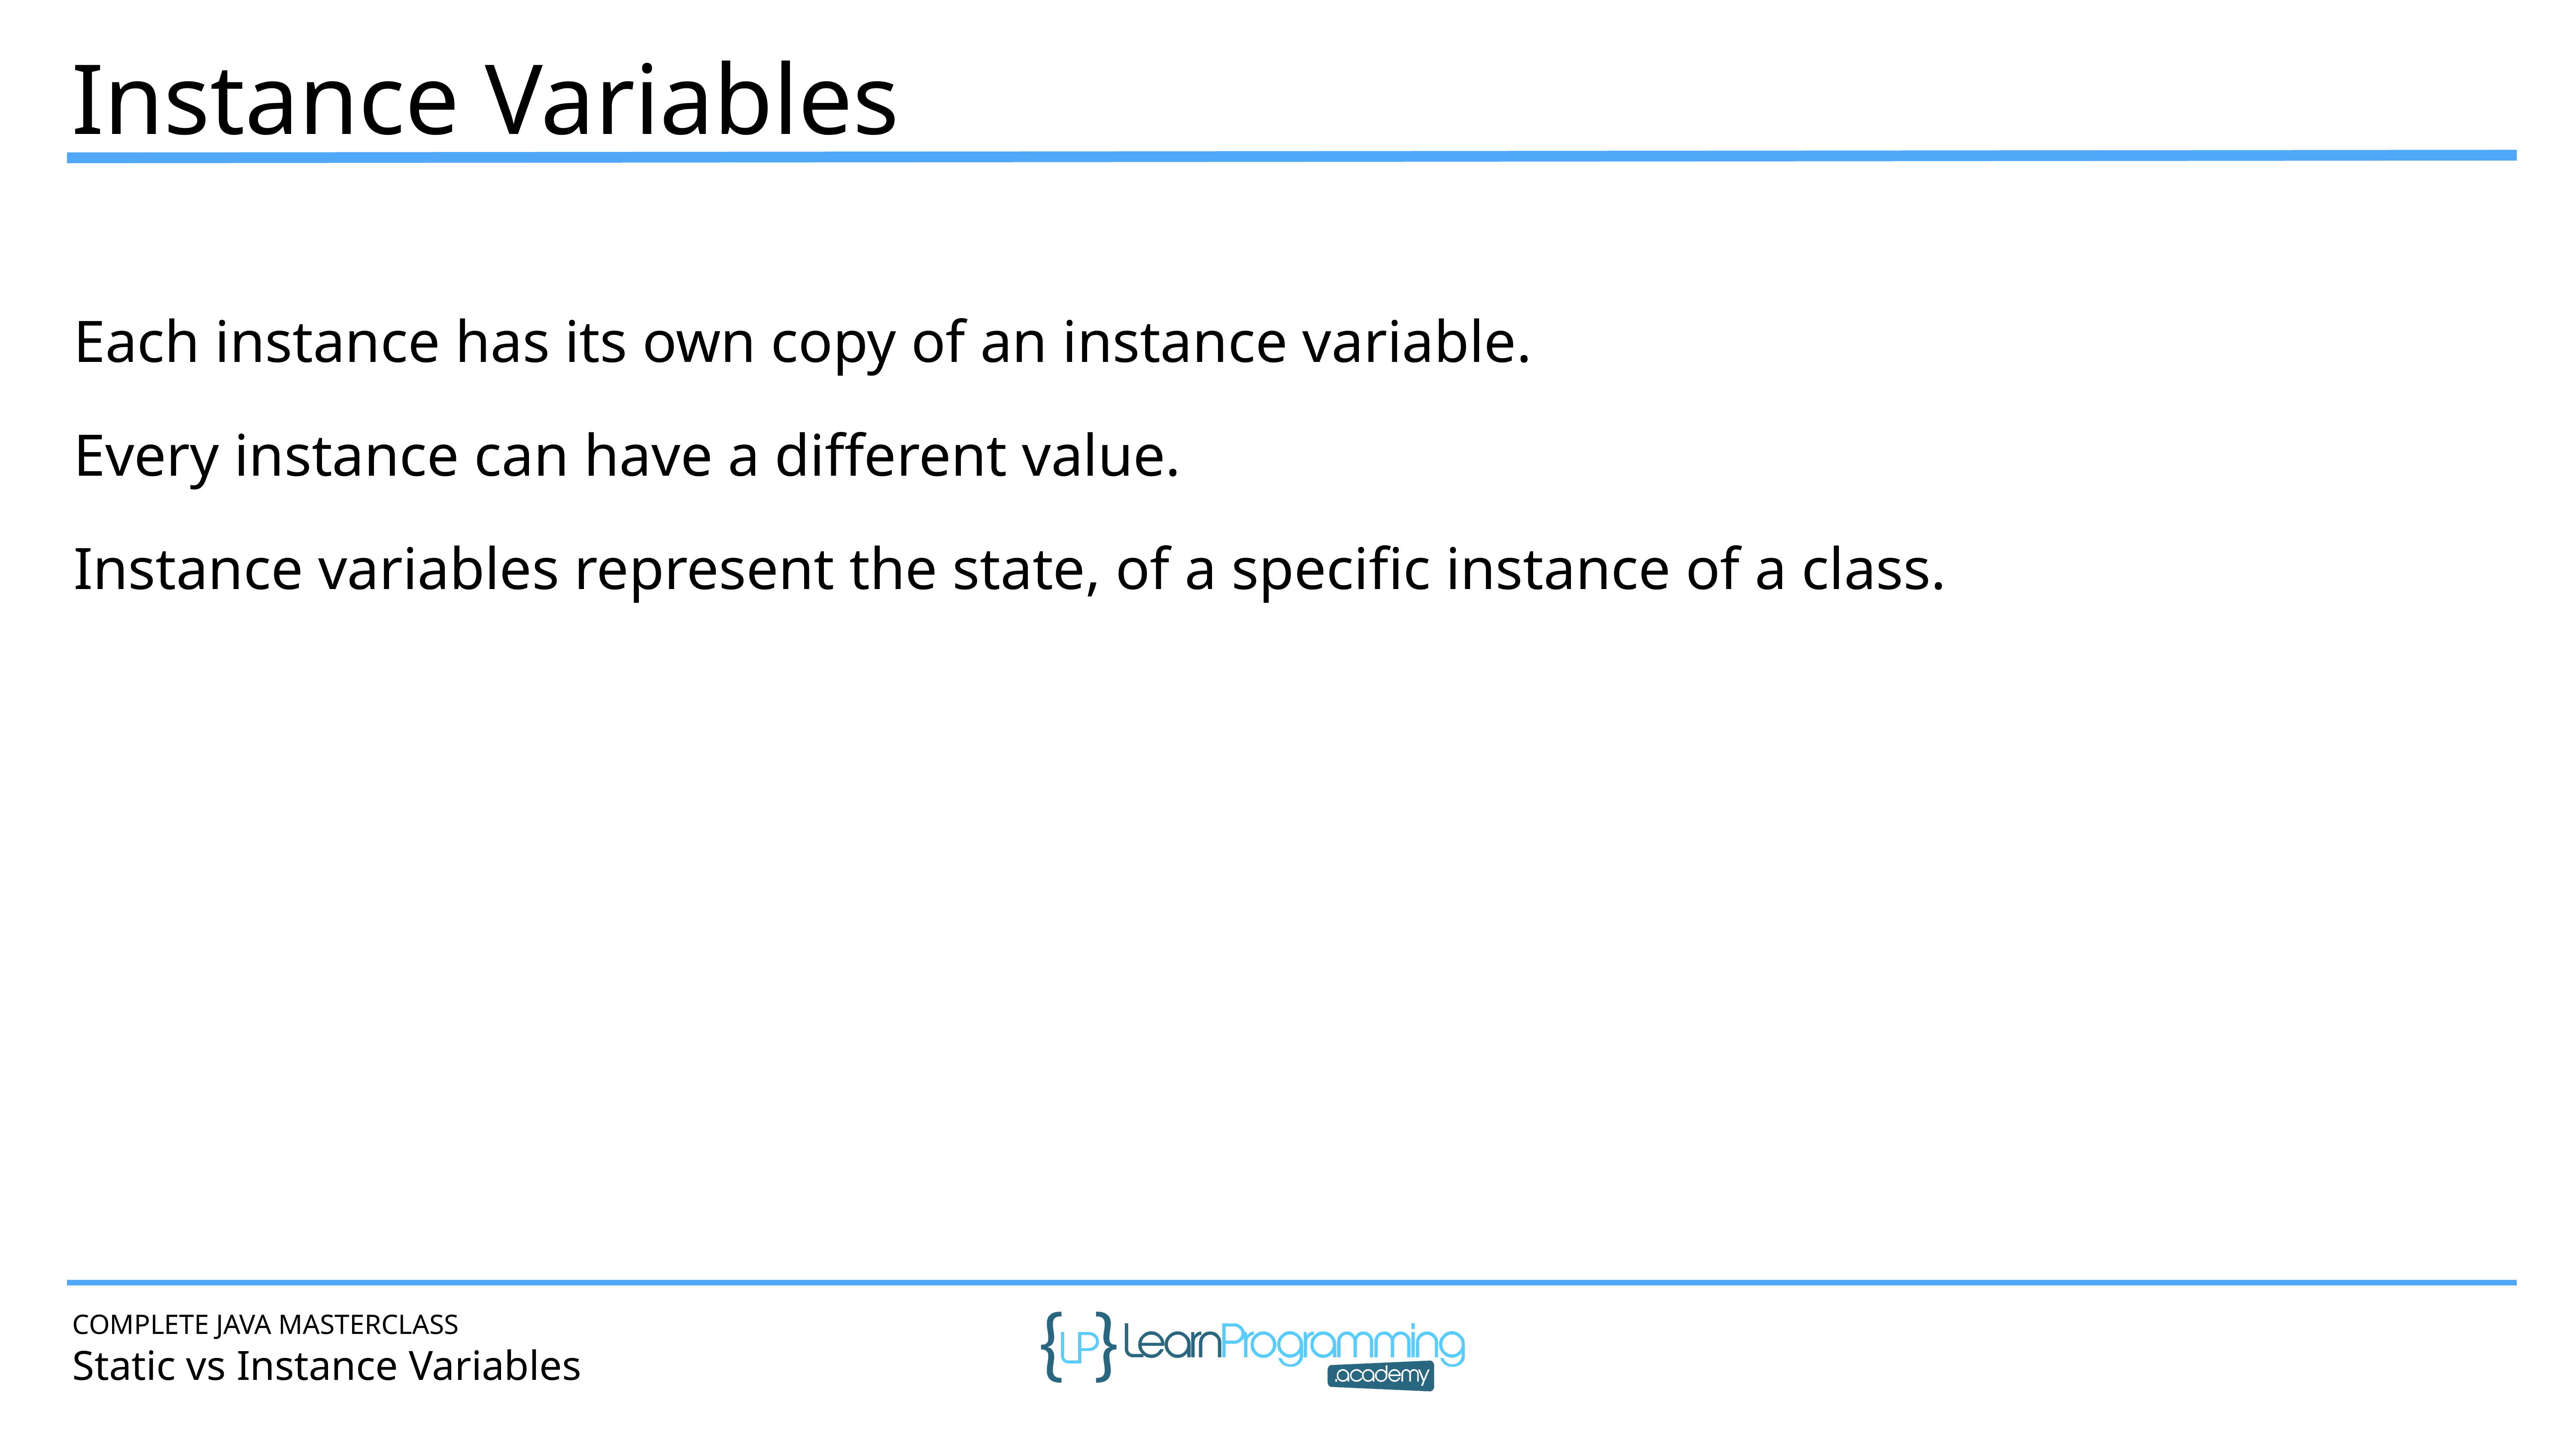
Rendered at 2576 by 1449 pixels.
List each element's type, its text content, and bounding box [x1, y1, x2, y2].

text_box Instance Variables [66, 32, 905, 159]
text_box COMPLETE JAVA MASTERCLASS Static vs Instance Variables [67, 1302, 1030, 1394]
text_box Each instance has its own copy of an instance variable. Every instance can have a different value. Instance variables represent the state, of a specific instance of a class. [67, 301, 2517, 1139]
picture [1032, 1302, 1477, 1400]
